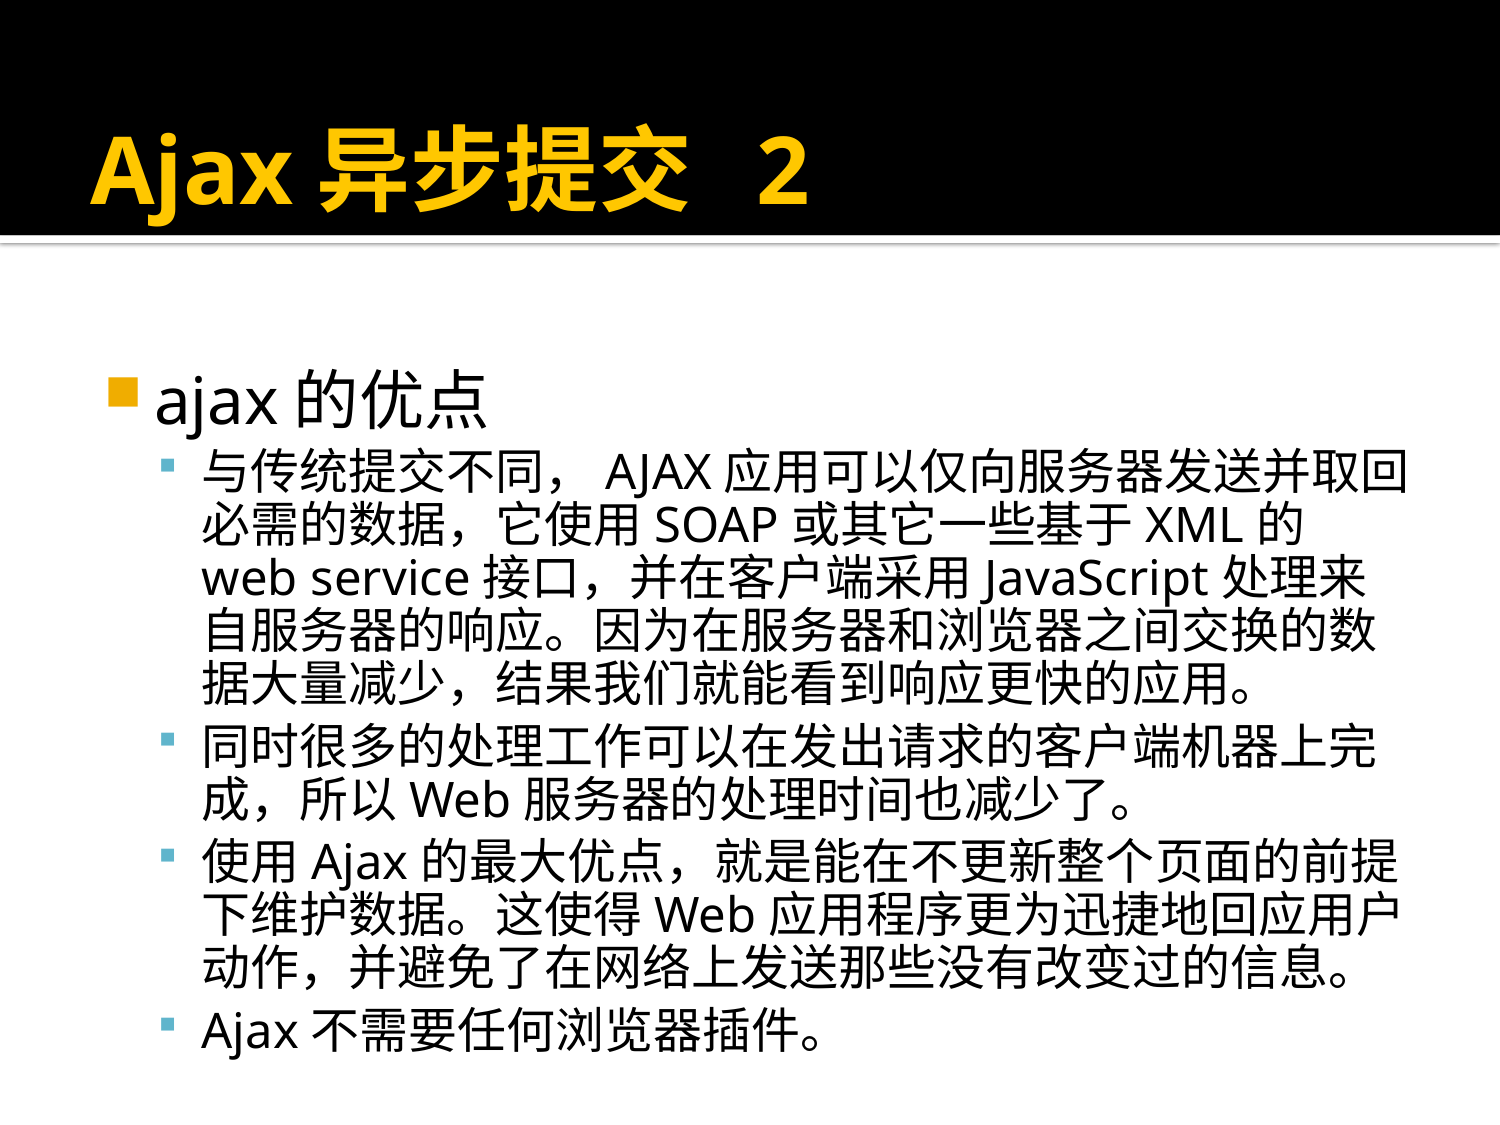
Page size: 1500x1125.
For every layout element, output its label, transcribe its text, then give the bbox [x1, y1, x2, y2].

title Ajax异步提交 2 [75, 101, 998, 232]
list ajax的优点 与传统提交不同，AJAX应用可以仅向服务器发送并取回必需的数据，它使用SOAP或其它一些基于XML的web service接口，并在客户端采用JavaScript处理来自服务器的响应。因为在服务器和浏览器之间交换的数据大量减少，结果我们就能看到响应更快的应用。 同时很多的处理工作可以在发出请求的客户端机器上完成，所以Web服务器的处理时间也减少了。 使用Ajax的最大优点，就是能在不更新整个页面的前提下维护数据。这使得Web应用程序更为迅捷地回应用户动作，并避免了在网络上发送那些没有改变过的信息。 Ajax不需要任何浏览器插件。 [74, 344, 1426, 1095]
